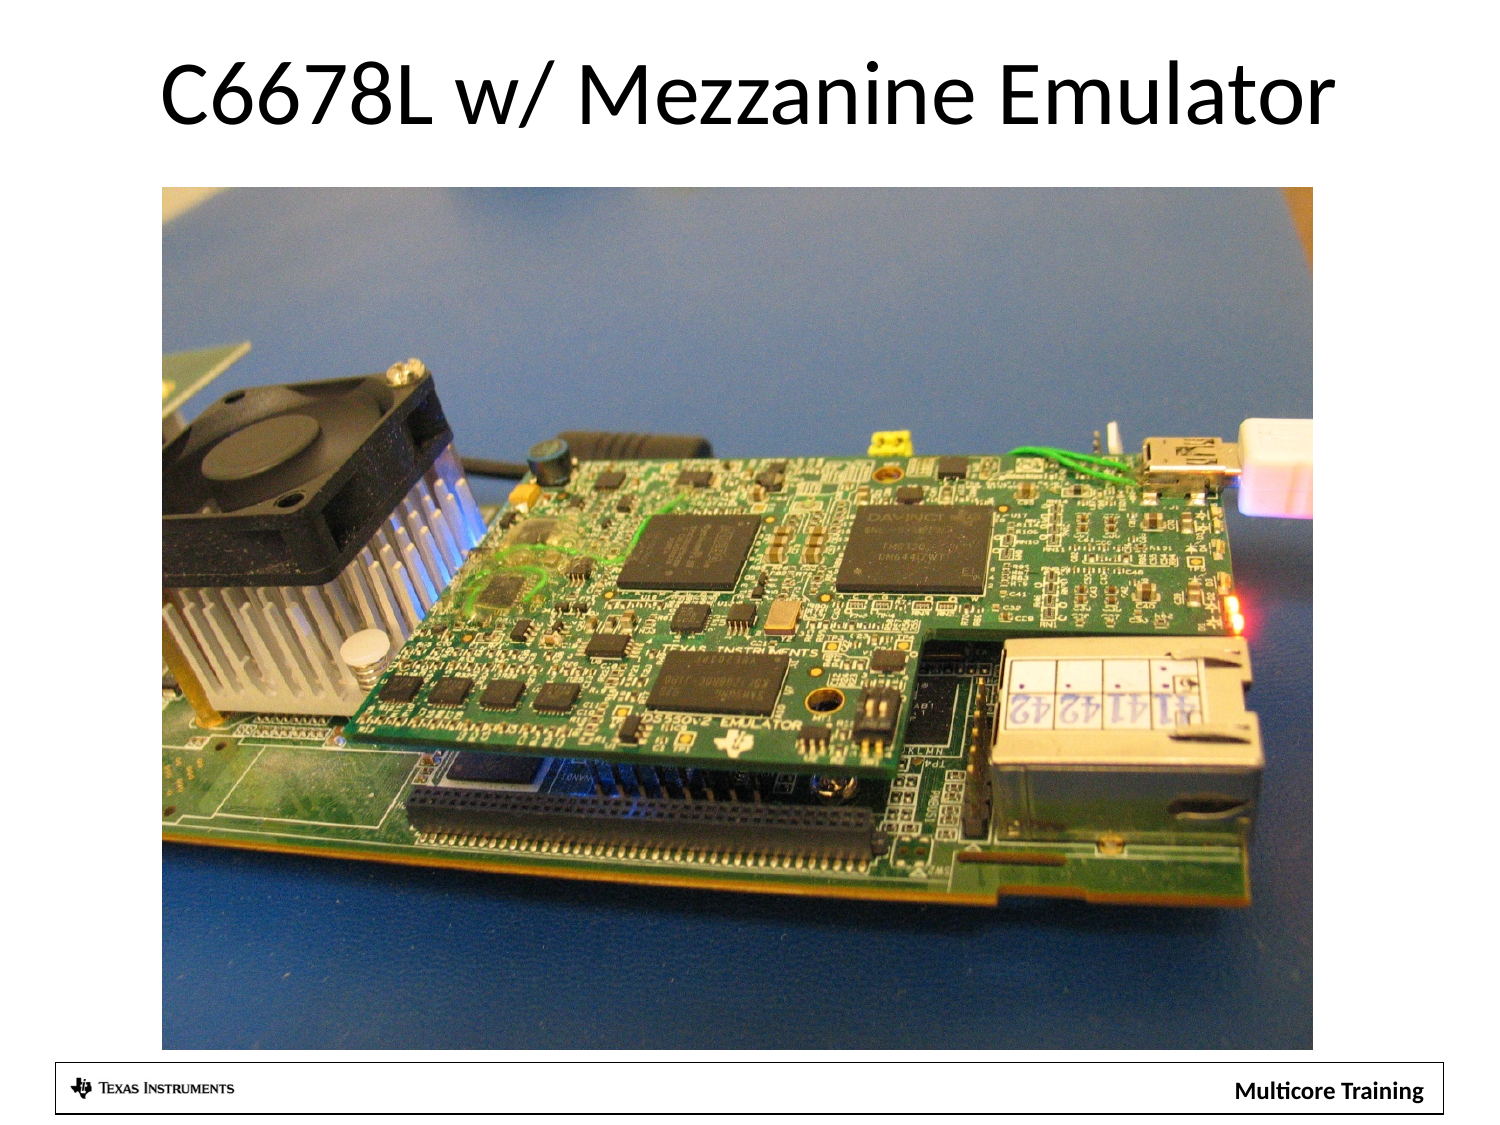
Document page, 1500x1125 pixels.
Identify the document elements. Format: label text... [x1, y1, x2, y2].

title C6678L w/ Mezzanine Emulator [74, 1, 1426, 176]
picture [162, 187, 1313, 1051]
picture [59, 1066, 245, 1110]
